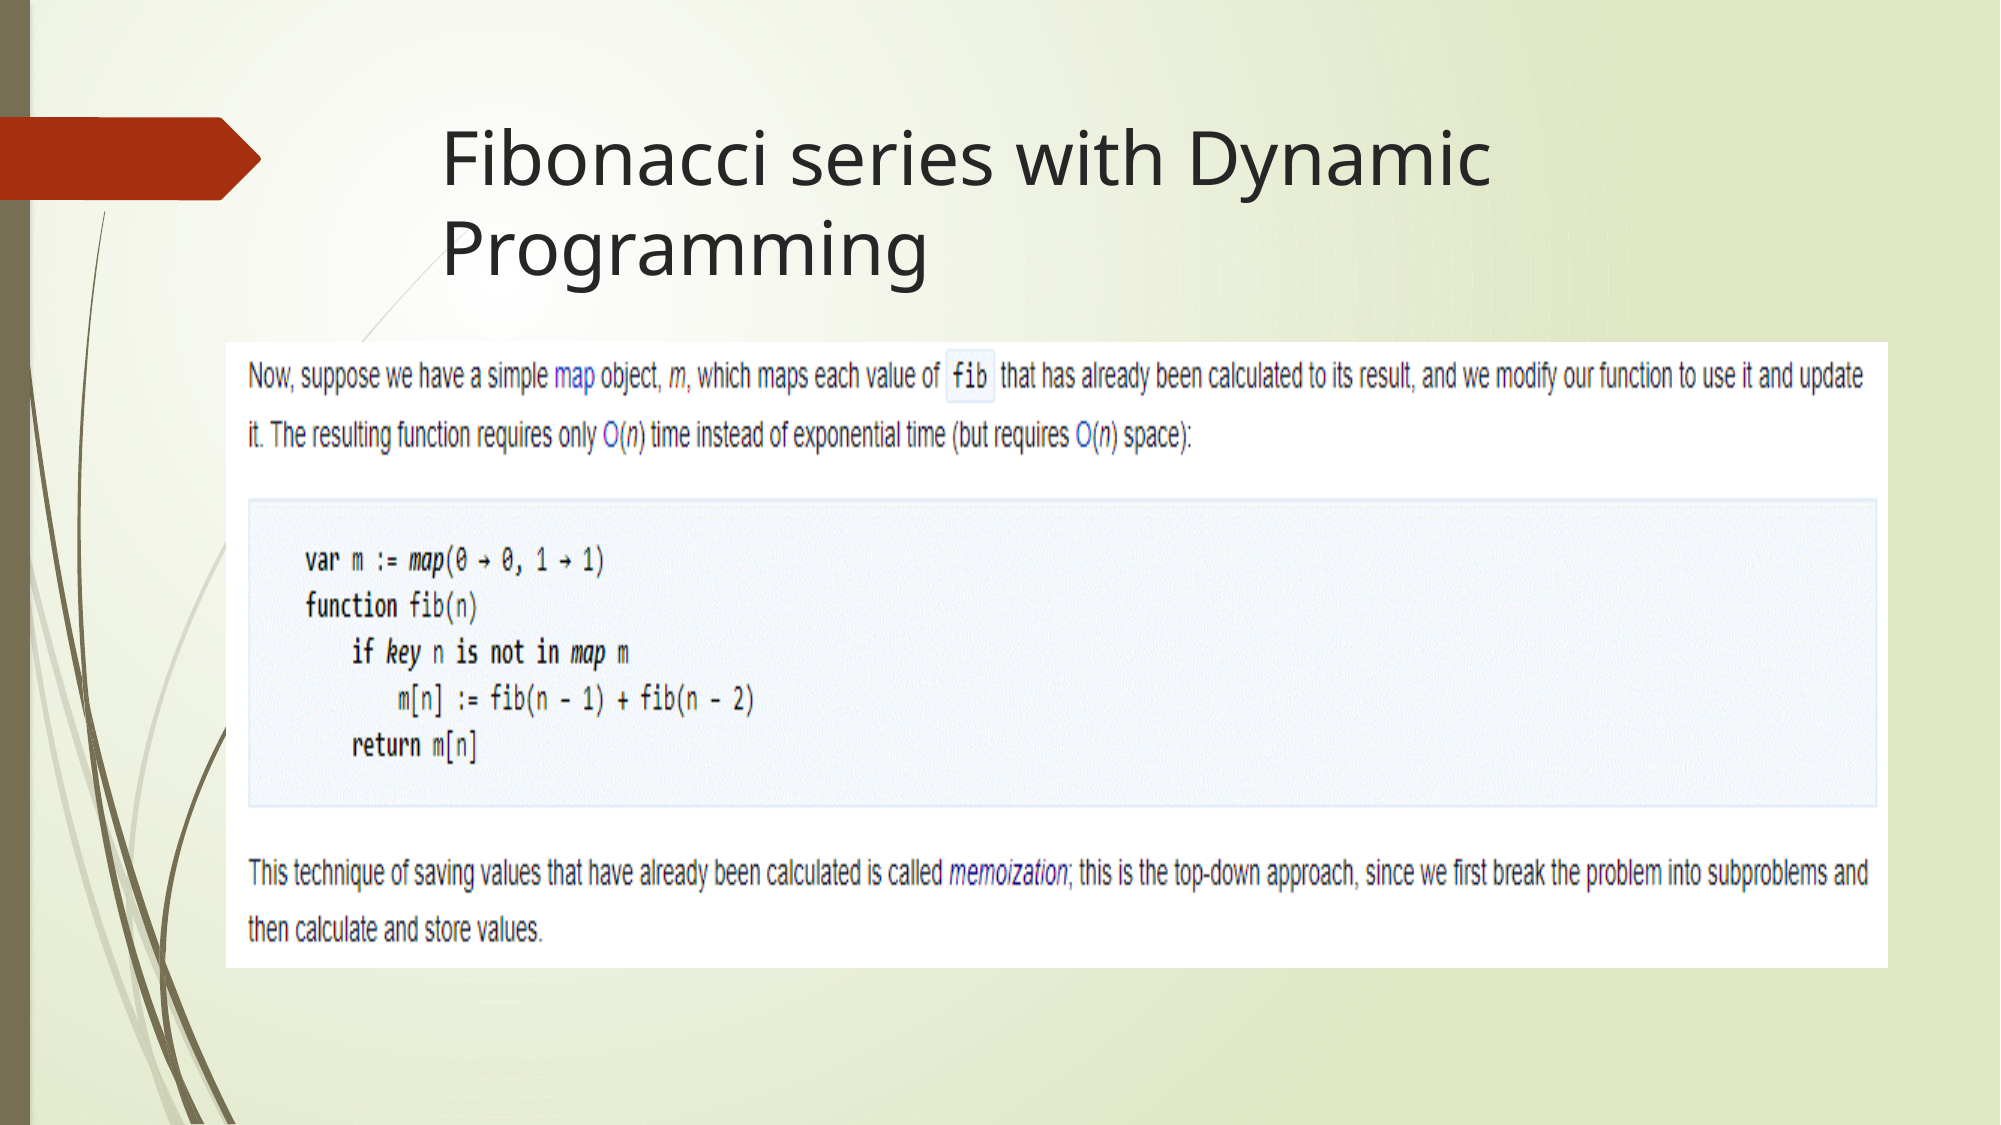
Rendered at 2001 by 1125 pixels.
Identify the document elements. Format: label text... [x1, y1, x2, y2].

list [225, 341, 1888, 968]
title Fibonacci series with Dynamic Programming [425, 102, 1888, 313]
